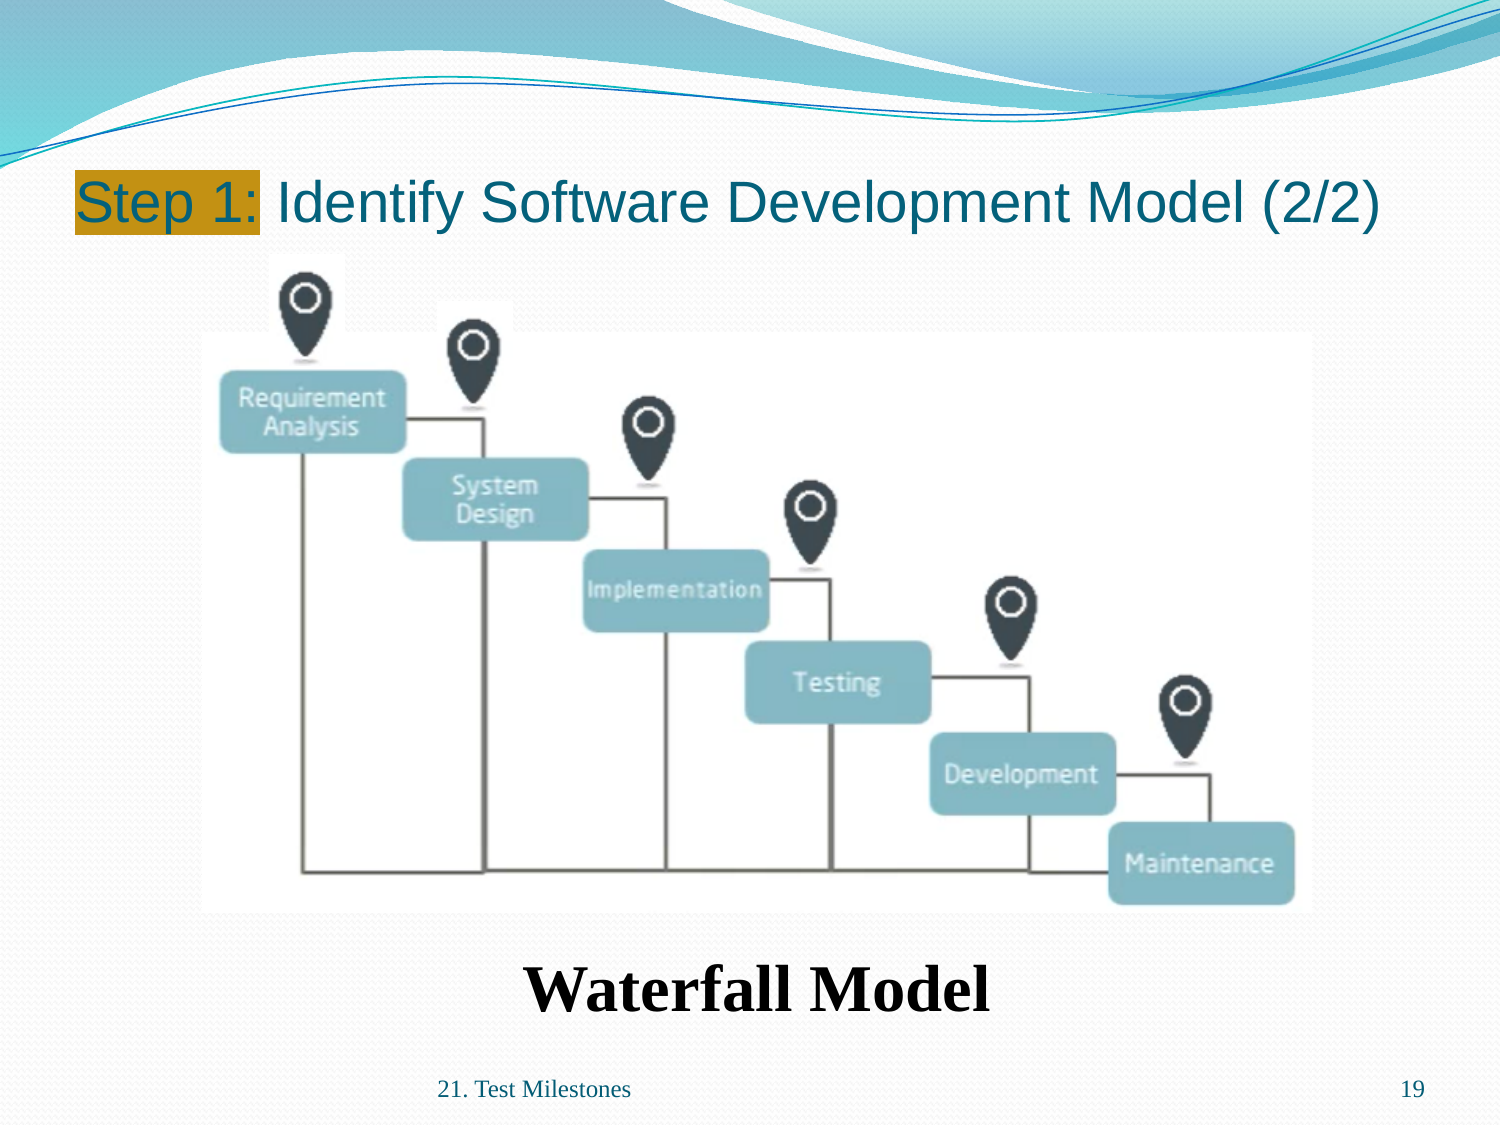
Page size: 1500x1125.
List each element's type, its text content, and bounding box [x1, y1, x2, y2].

picture [437, 301, 513, 413]
slide_number 19 [1299, 1042, 1425, 1103]
title Step 1: Identify Software Development Model (2/2) [75, 99, 1425, 235]
picture [202, 332, 1312, 913]
text_box Waterfall Model [269, 937, 1245, 1033]
footer 21. Test Milestones [437, 1042, 988, 1103]
picture [269, 254, 345, 367]
